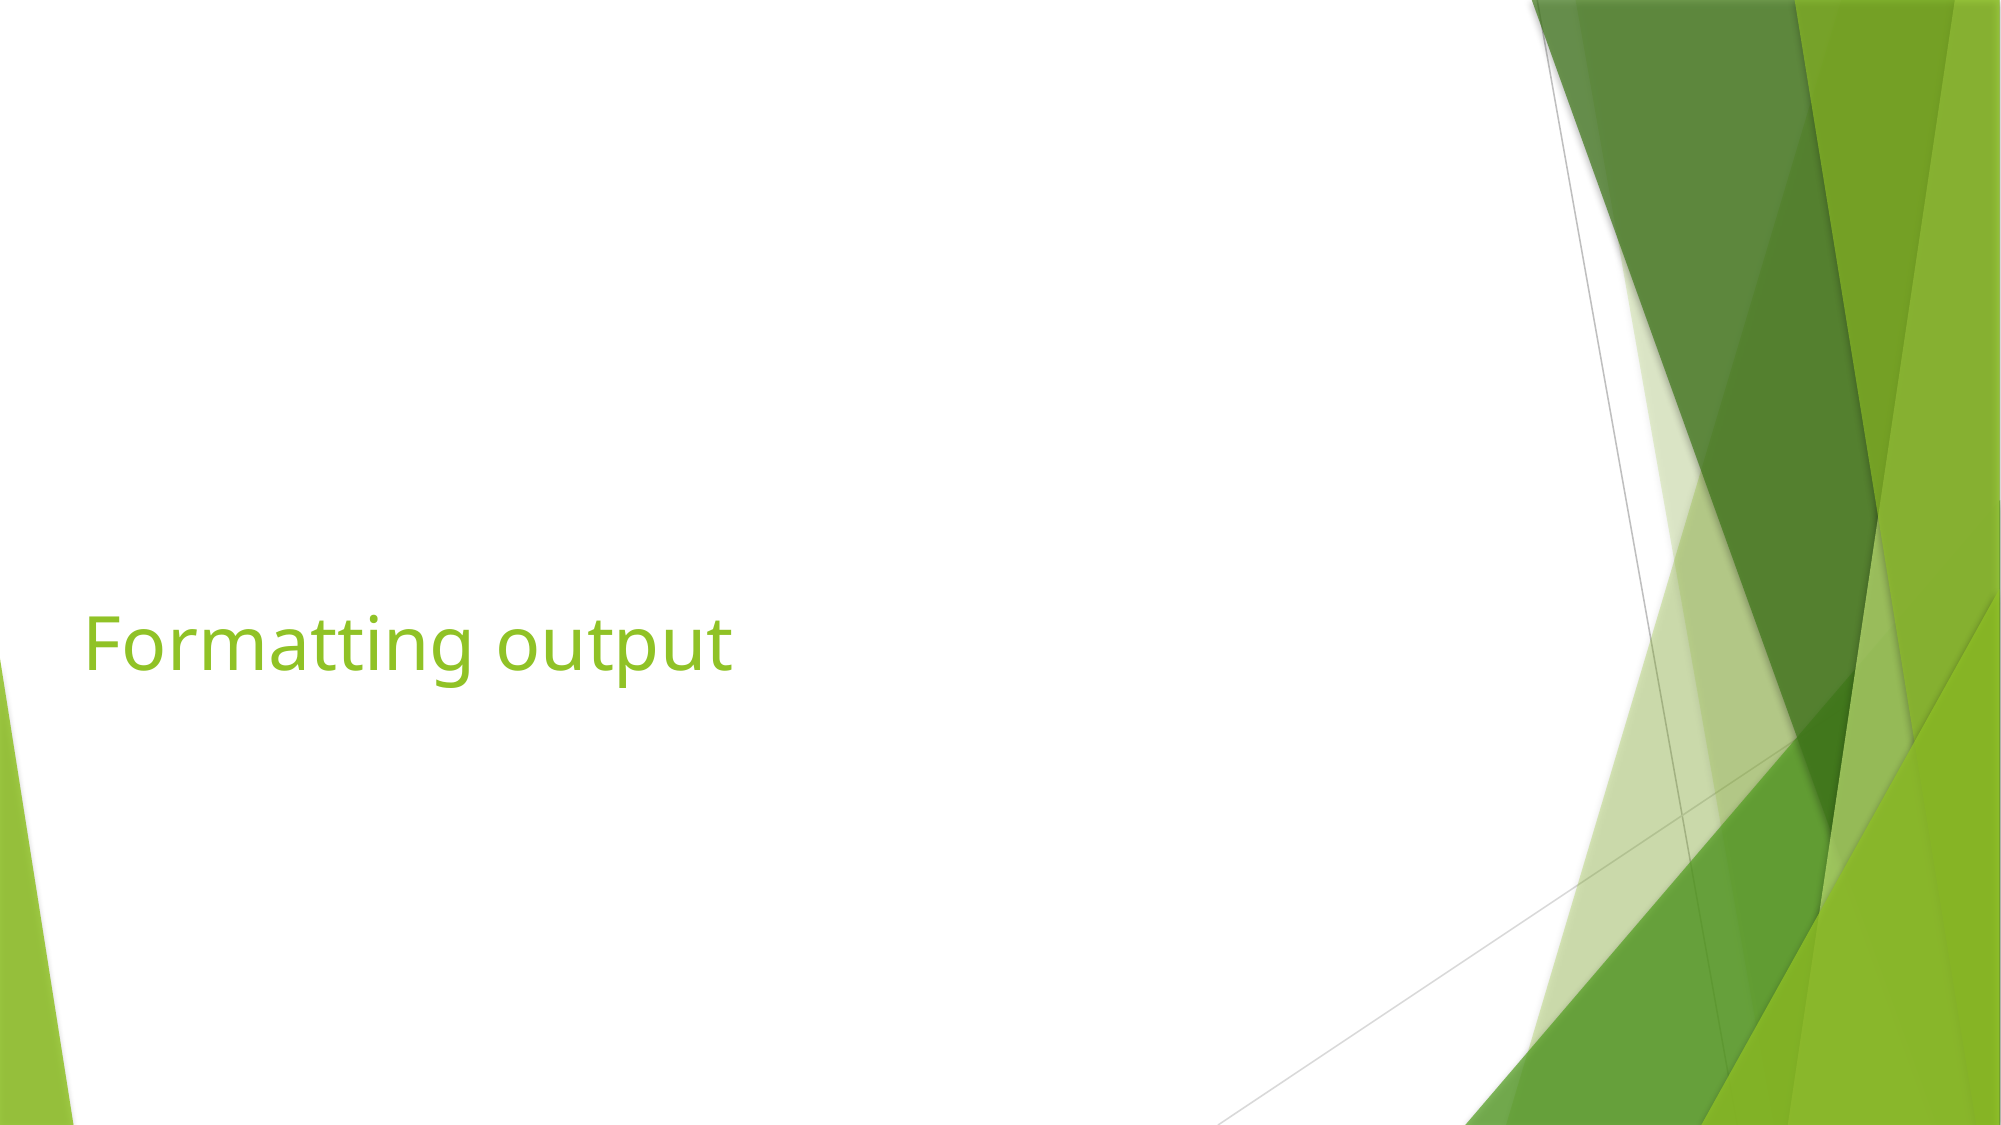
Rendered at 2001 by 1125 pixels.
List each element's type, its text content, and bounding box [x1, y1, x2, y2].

title Formatting output [67, 588, 1944, 864]
